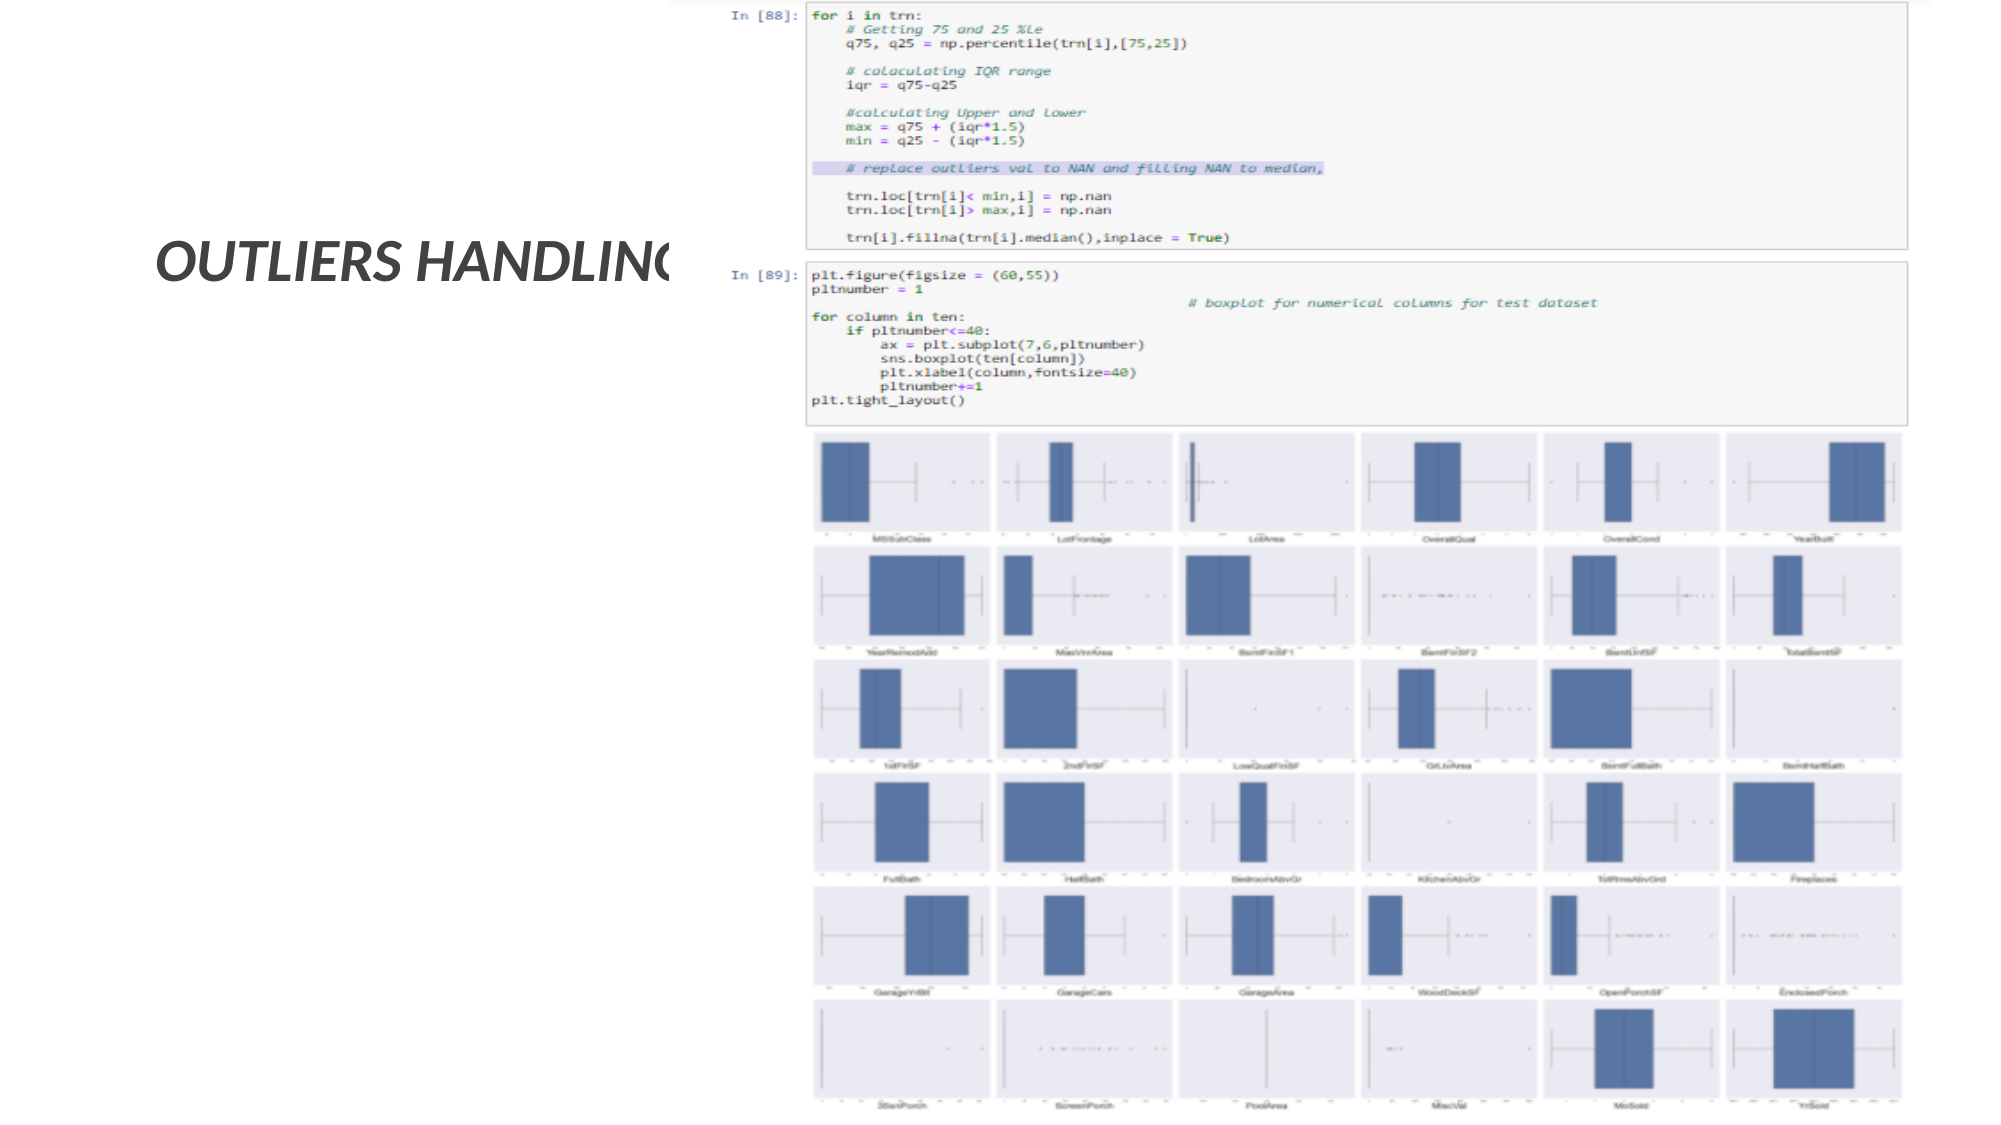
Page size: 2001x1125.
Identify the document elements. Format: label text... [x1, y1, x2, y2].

title OUTLIERS HANDLING [140, 149, 664, 375]
picture [669, 0, 1932, 1125]
